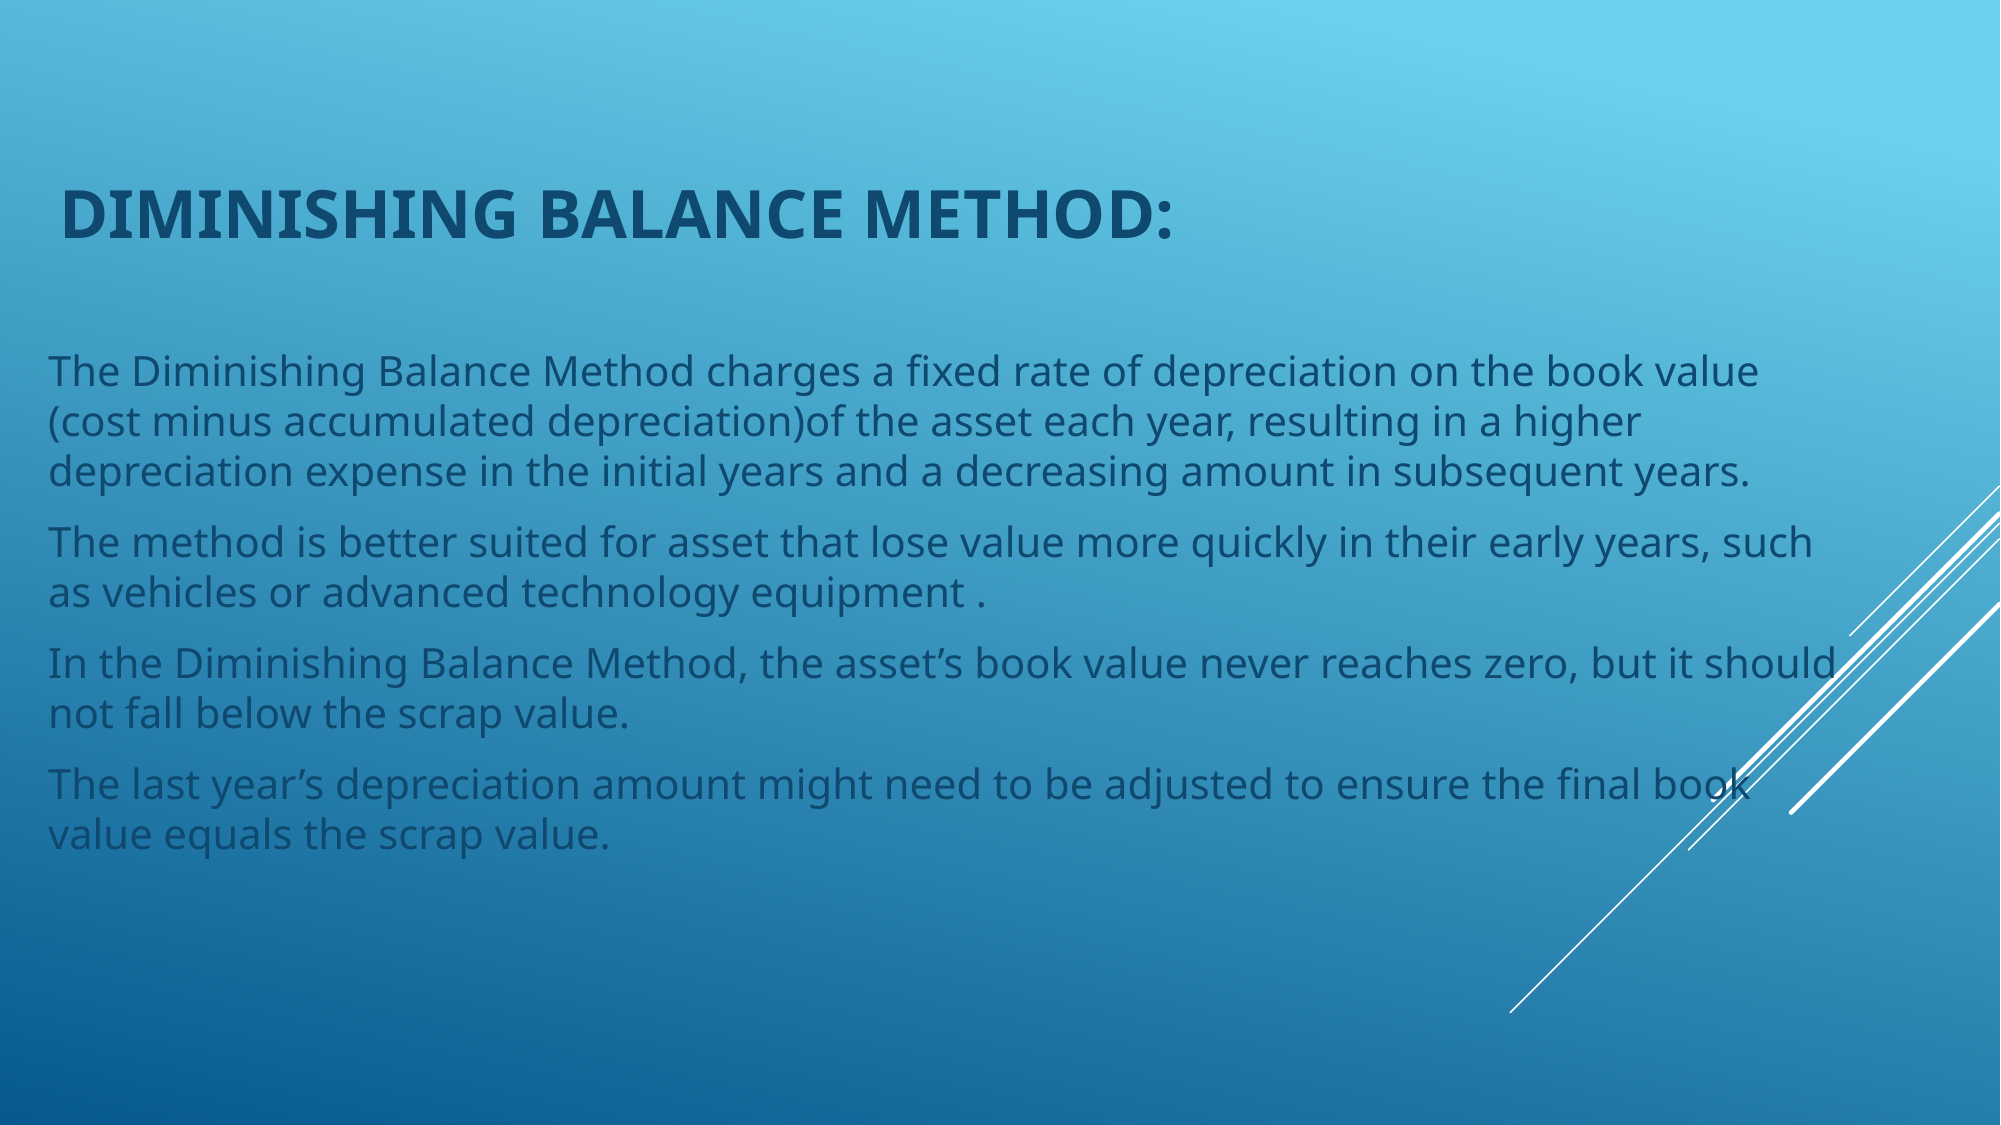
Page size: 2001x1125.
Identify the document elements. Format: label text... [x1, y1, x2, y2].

list The Diminishing Balance Method charges a fixed rate of depreciation on the book value (cost minus accumulated depreciation)of the asset each year, resulting in a higher depreciation expense in the initial years and a decreasing amount in subsequent years. The method is better suited for asset that lose value more quickly in their early years, such as vehicles or advanced technology equipment . In the Diminishing Balance Method, the asset’s book value never reaches zero, but it should not fall below the scrap value. The last year’s depreciation amount might need to be adjusted to ensure the final book value equals the scrap value. [33, 241, 1858, 962]
title Diminishing balance method: [44, 150, 1695, 241]
